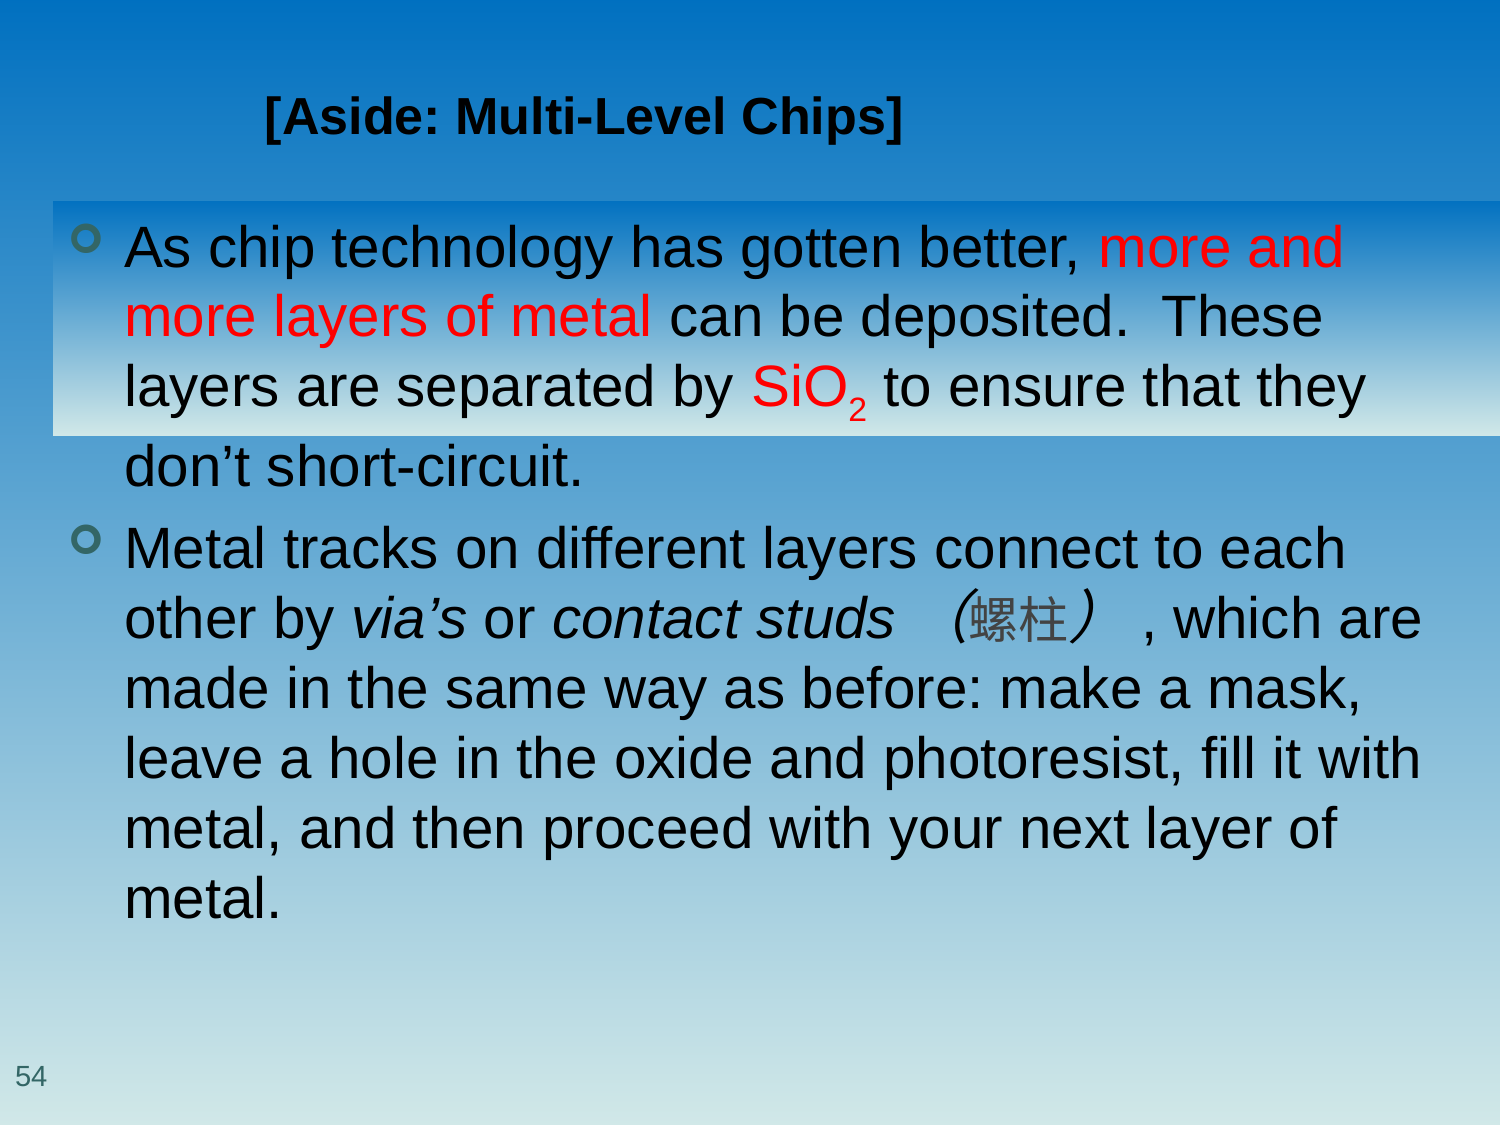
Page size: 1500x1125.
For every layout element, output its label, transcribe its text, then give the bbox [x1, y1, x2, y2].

text_box As chip technology has gotten better, more and more layers of metal can be deposited. These layers are separated by SiO2 to ensure that they don’t short-circuit. Metal tracks on different layers connect to each other by via’s or contact studs（螺柱）, which are made in the same way as before: make a mask, leave a hole in the oxide and photoresist, fill it with metal, and then proceed with your next layer of metal. [53, 201, 1500, 436]
slide_number 54 [0, 1050, 213, 1125]
title [Aside: Multi-Level Chips] [249, 31, 1400, 197]
